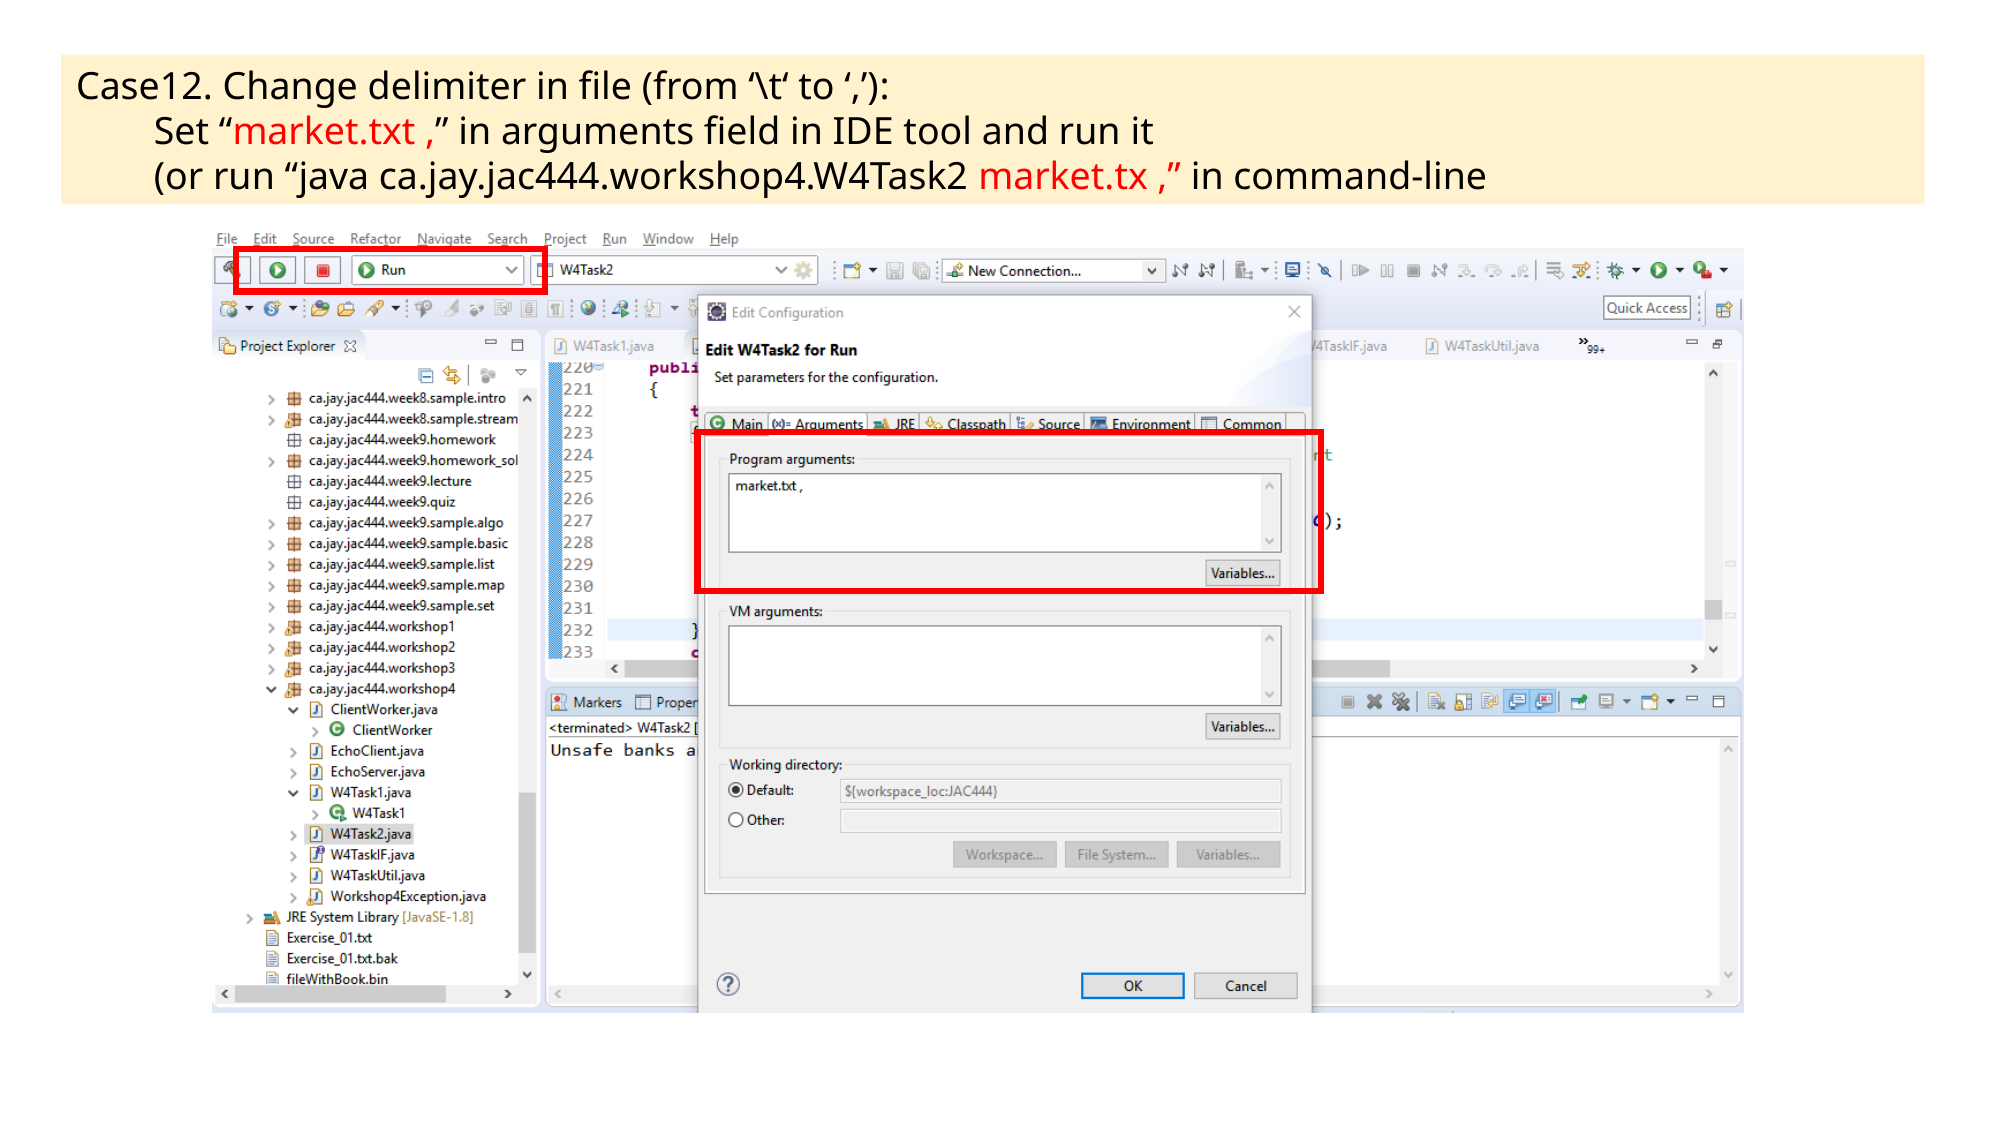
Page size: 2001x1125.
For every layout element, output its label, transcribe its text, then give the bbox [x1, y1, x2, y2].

picture [212, 231, 1744, 1013]
text_box Case12. Change delimiter in file (from ‘\t‘ to ‘,’): Set “market.txt ,” in arguments field in IDE tool and run it (or run “java ca.jay.jac444.workshop4.W4Task2 market.tx ,” in command-line [61, 54, 1925, 205]
